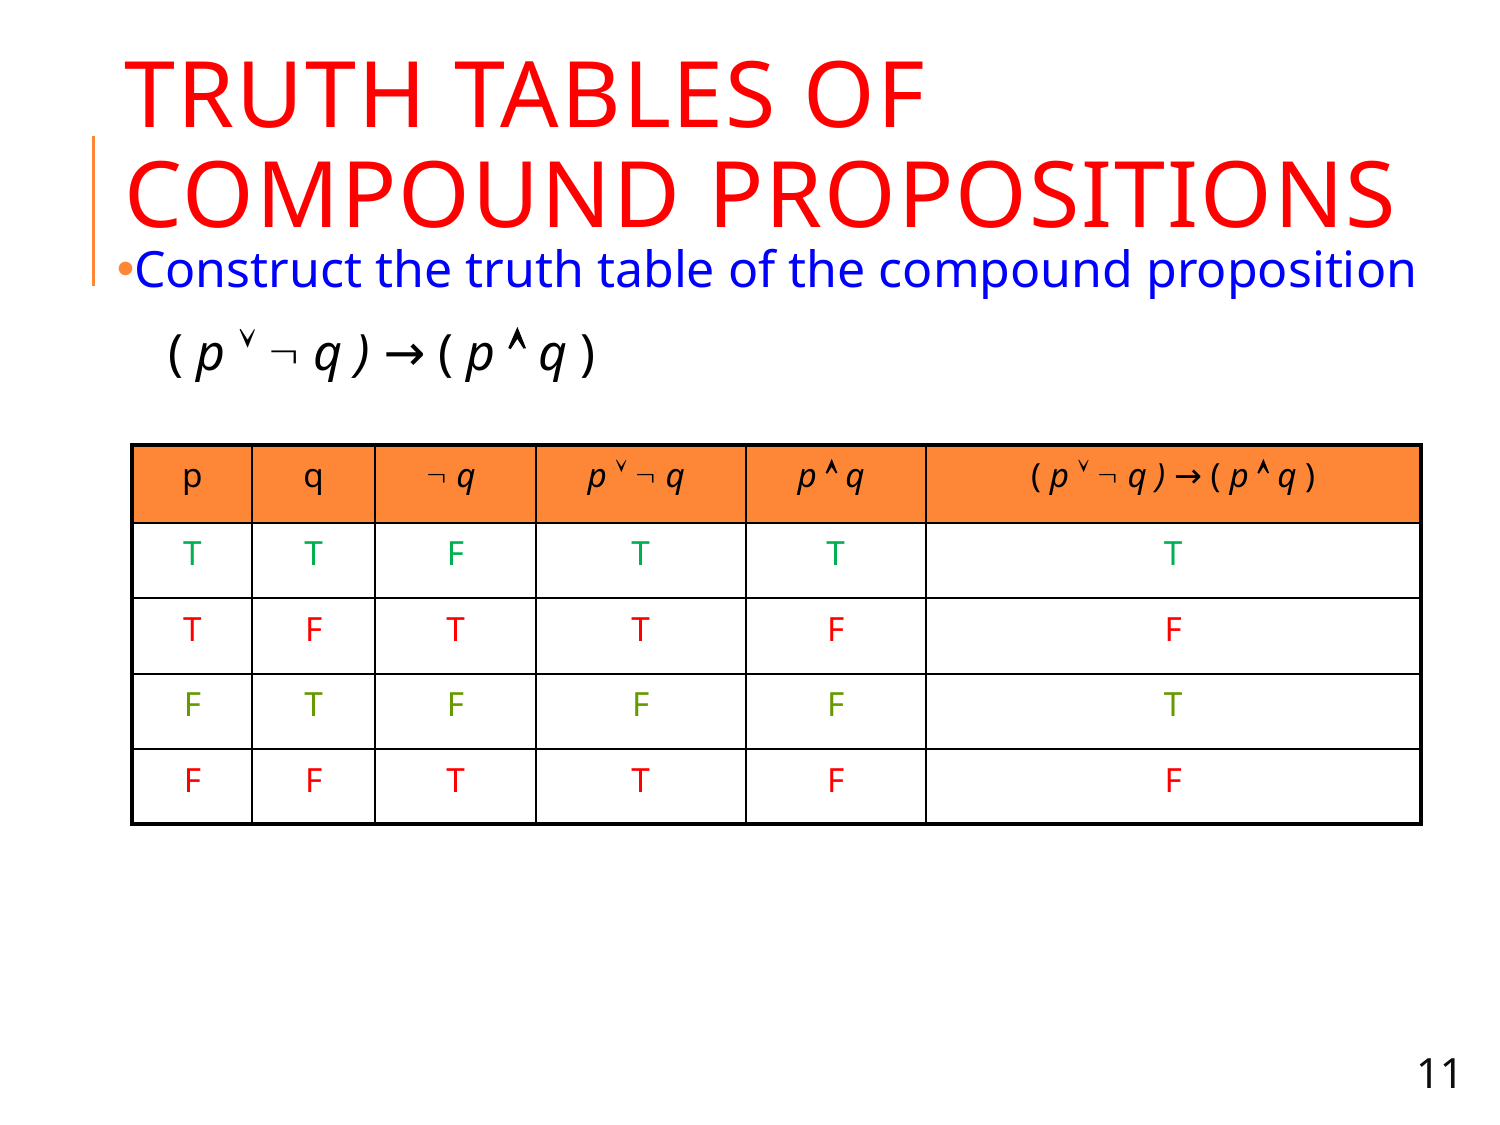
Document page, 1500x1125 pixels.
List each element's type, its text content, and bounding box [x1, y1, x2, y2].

table_cell F [927, 599, 1419, 673]
table_cell F [253, 750, 374, 822]
table_cell F [747, 675, 925, 748]
table_cell F [376, 524, 535, 597]
table_cell T [376, 750, 535, 822]
table_cell T [253, 675, 374, 748]
table_cell F [927, 750, 1419, 822]
table_cell T [376, 599, 535, 673]
list Construct the truth table of the compound proposition ( p   q ) → ( p  q ) [109, 236, 1486, 976]
slide_number 11 [1214, 1052, 1480, 1098]
title Truth tables of Compound propositions [109, 35, 1425, 261]
table_cell T [537, 750, 745, 822]
table_cell F [253, 599, 374, 673]
table_cell T [134, 524, 251, 597]
table_cell F [747, 750, 925, 822]
table_cell F [537, 675, 745, 748]
table_header ( p   q ) → ( p  q ) [927, 447, 1419, 522]
table_cell T [134, 599, 251, 673]
table_cell T [537, 599, 745, 673]
table_cell F [747, 599, 925, 673]
table_cell F [134, 675, 251, 748]
table_cell T [927, 675, 1419, 748]
table_header p   q [537, 447, 745, 522]
table_cell F [376, 675, 535, 748]
table_header  q [376, 447, 535, 522]
table_cell T [537, 524, 745, 597]
table_cell T [253, 524, 374, 597]
table_cell T [927, 524, 1419, 597]
table_header q [253, 447, 374, 522]
table_header p  q [747, 447, 925, 522]
table_cell T [747, 524, 925, 597]
table_cell F [134, 750, 251, 822]
table_header p [134, 447, 251, 522]
